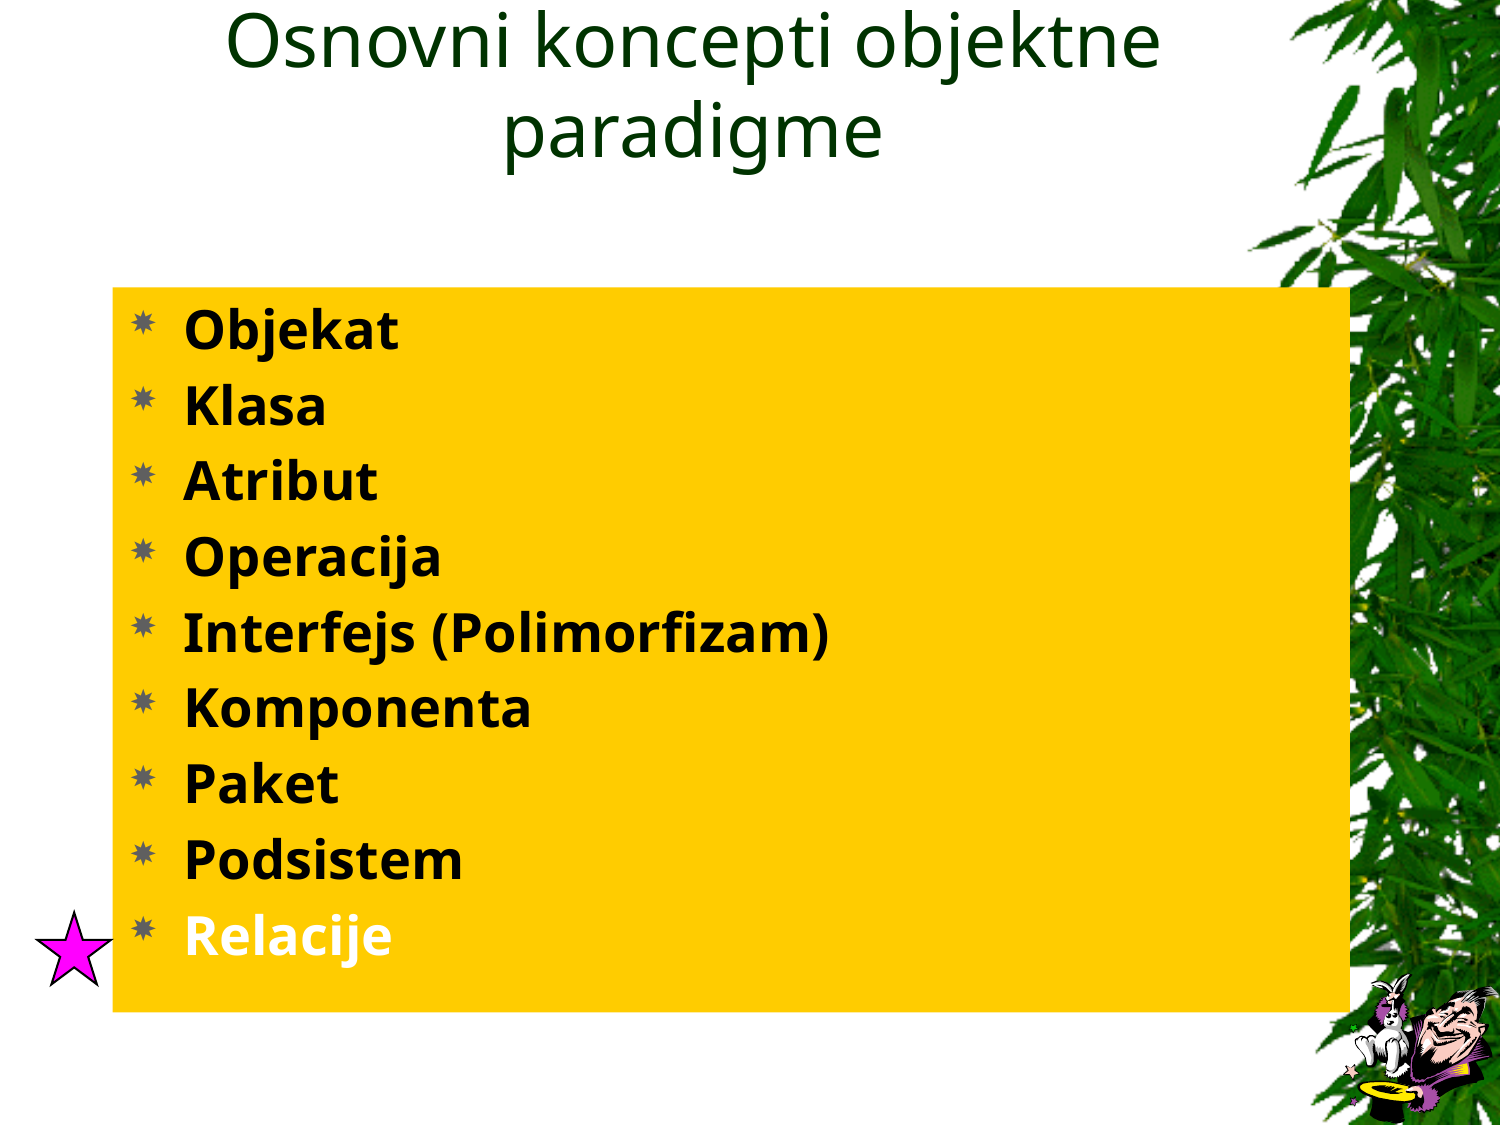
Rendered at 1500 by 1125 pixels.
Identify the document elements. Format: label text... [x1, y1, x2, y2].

title Osnovni koncepti objektne paradigme [24, 74, 1363, 181]
picture [1206, 0, 1500, 1125]
list Objekat Klasa Atribut Operacija Interfejs (Polimorfizam) Komponenta Paket Podsistem Relacije [112, 287, 1351, 1013]
text_box [37, 912, 111, 985]
